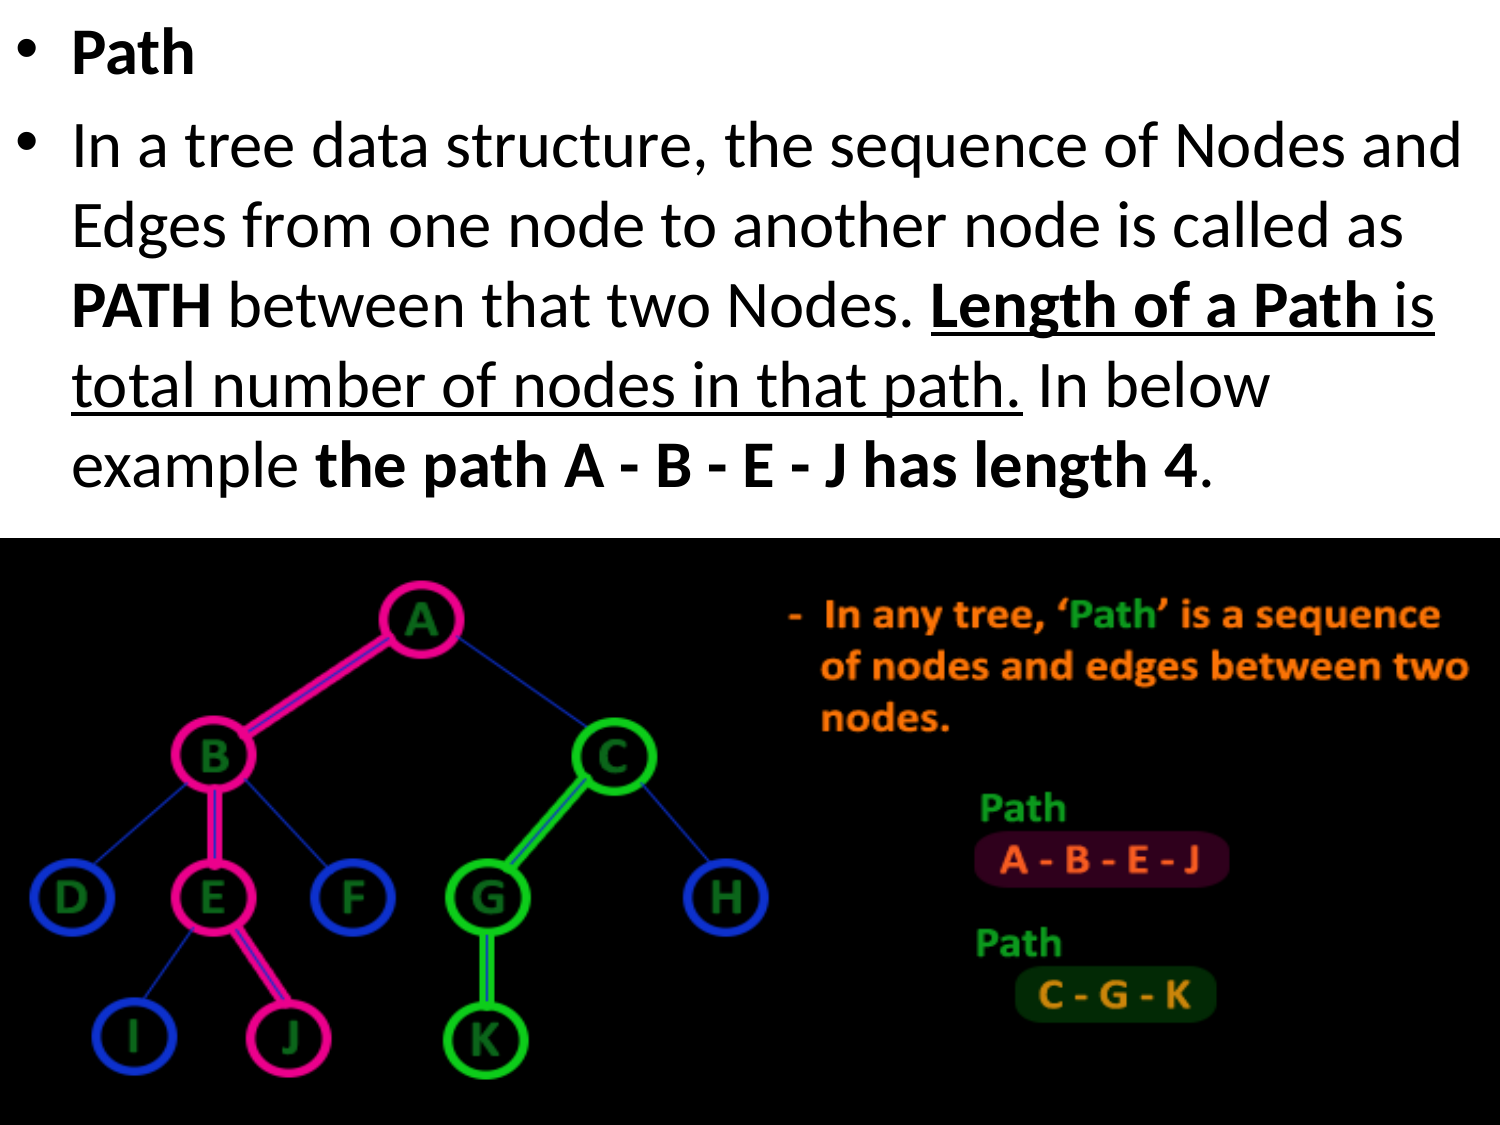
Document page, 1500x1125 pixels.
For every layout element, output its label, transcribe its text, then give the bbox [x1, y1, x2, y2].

picture [0, 538, 1500, 1125]
list Path In a tree data structure, the sequence of Nodes and Edges from one node to another node is called as PATH between that two Nodes. Length of a Path is total number of nodes in that path. In below example the path A - B - E - J has length 4. [0, 0, 1500, 516]
